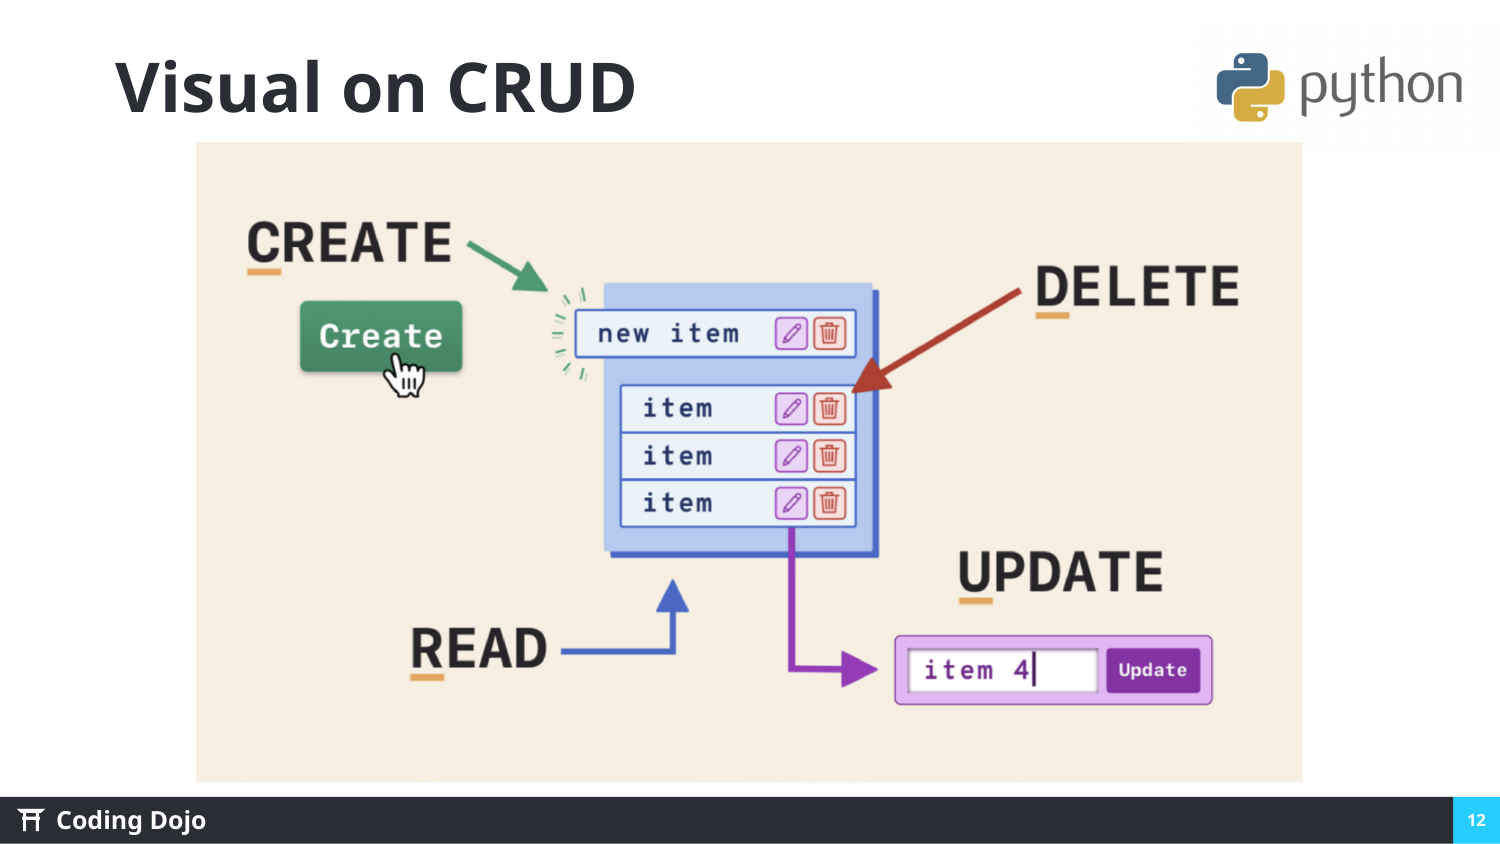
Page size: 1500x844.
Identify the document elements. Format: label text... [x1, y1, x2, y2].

title Visual on CRUD [104, 37, 1179, 143]
picture [15, 804, 47, 836]
picture [196, 21, 1500, 784]
